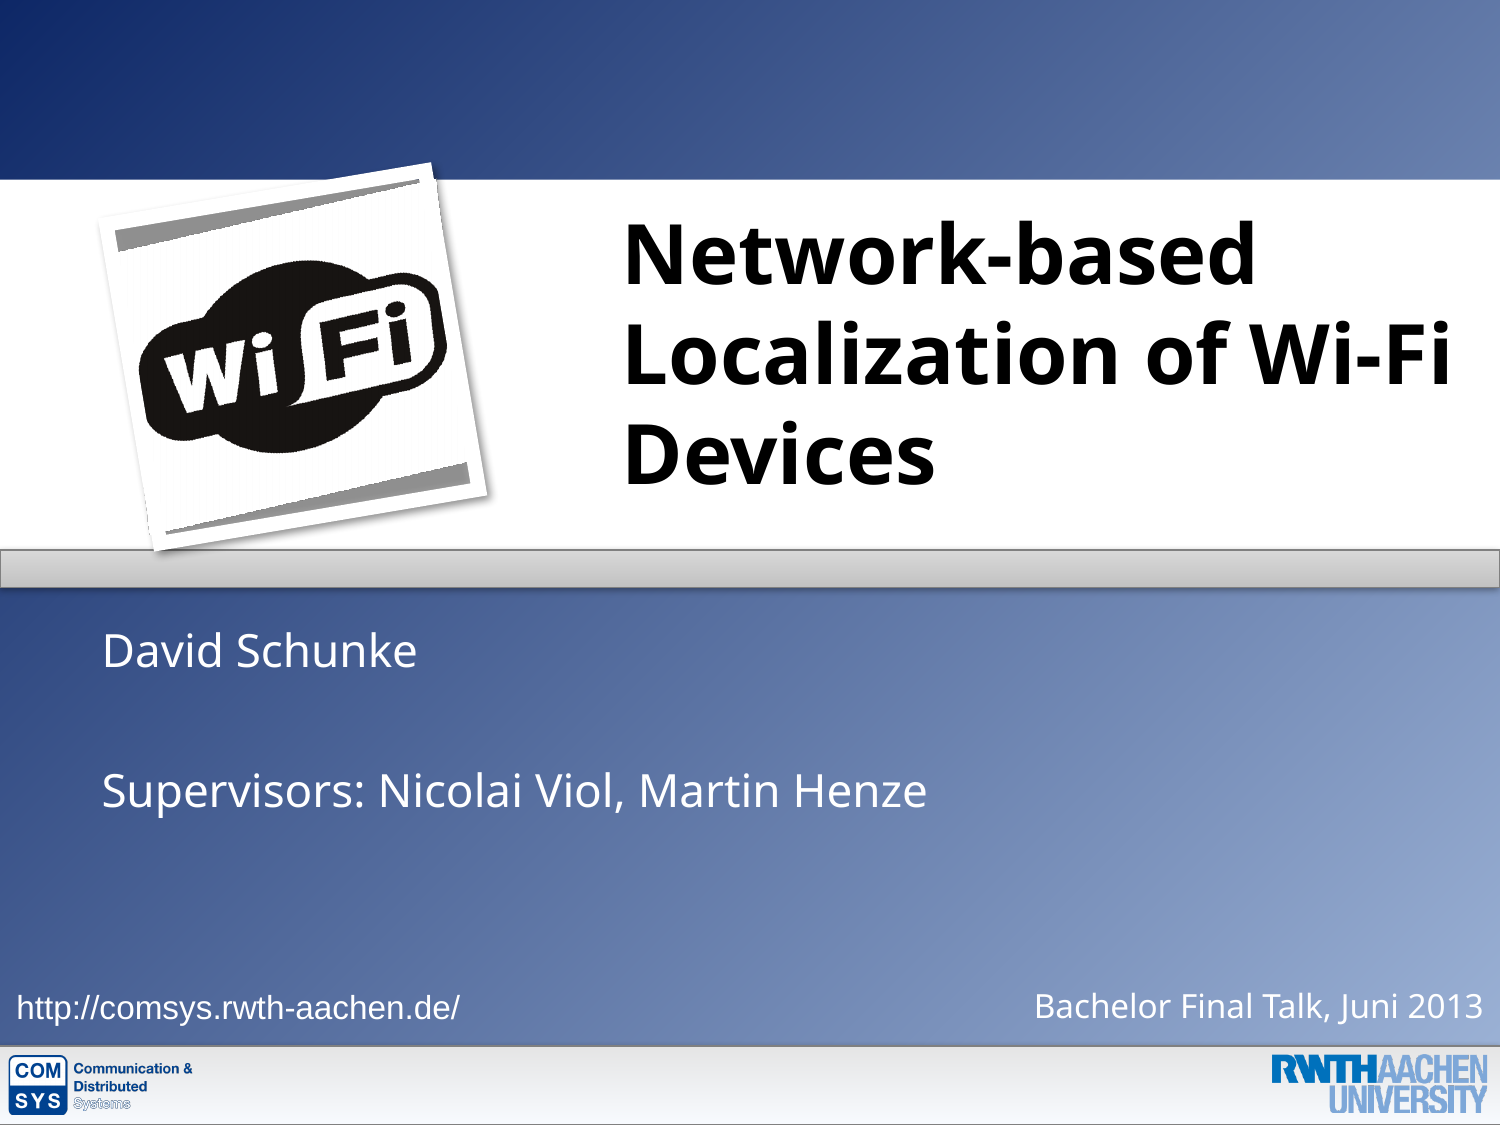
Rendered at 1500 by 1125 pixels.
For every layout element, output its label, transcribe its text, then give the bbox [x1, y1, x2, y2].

title Network-based Localization of Wi-Fi Devices [621, 193, 1500, 269]
text_box David Schunke Supervisors: Nicolai Viol, Martin Henze [86, 608, 1470, 759]
text_box Bachelor Final Talk, Juni 2013 [776, 978, 1500, 1033]
picture [116, 180, 469, 534]
